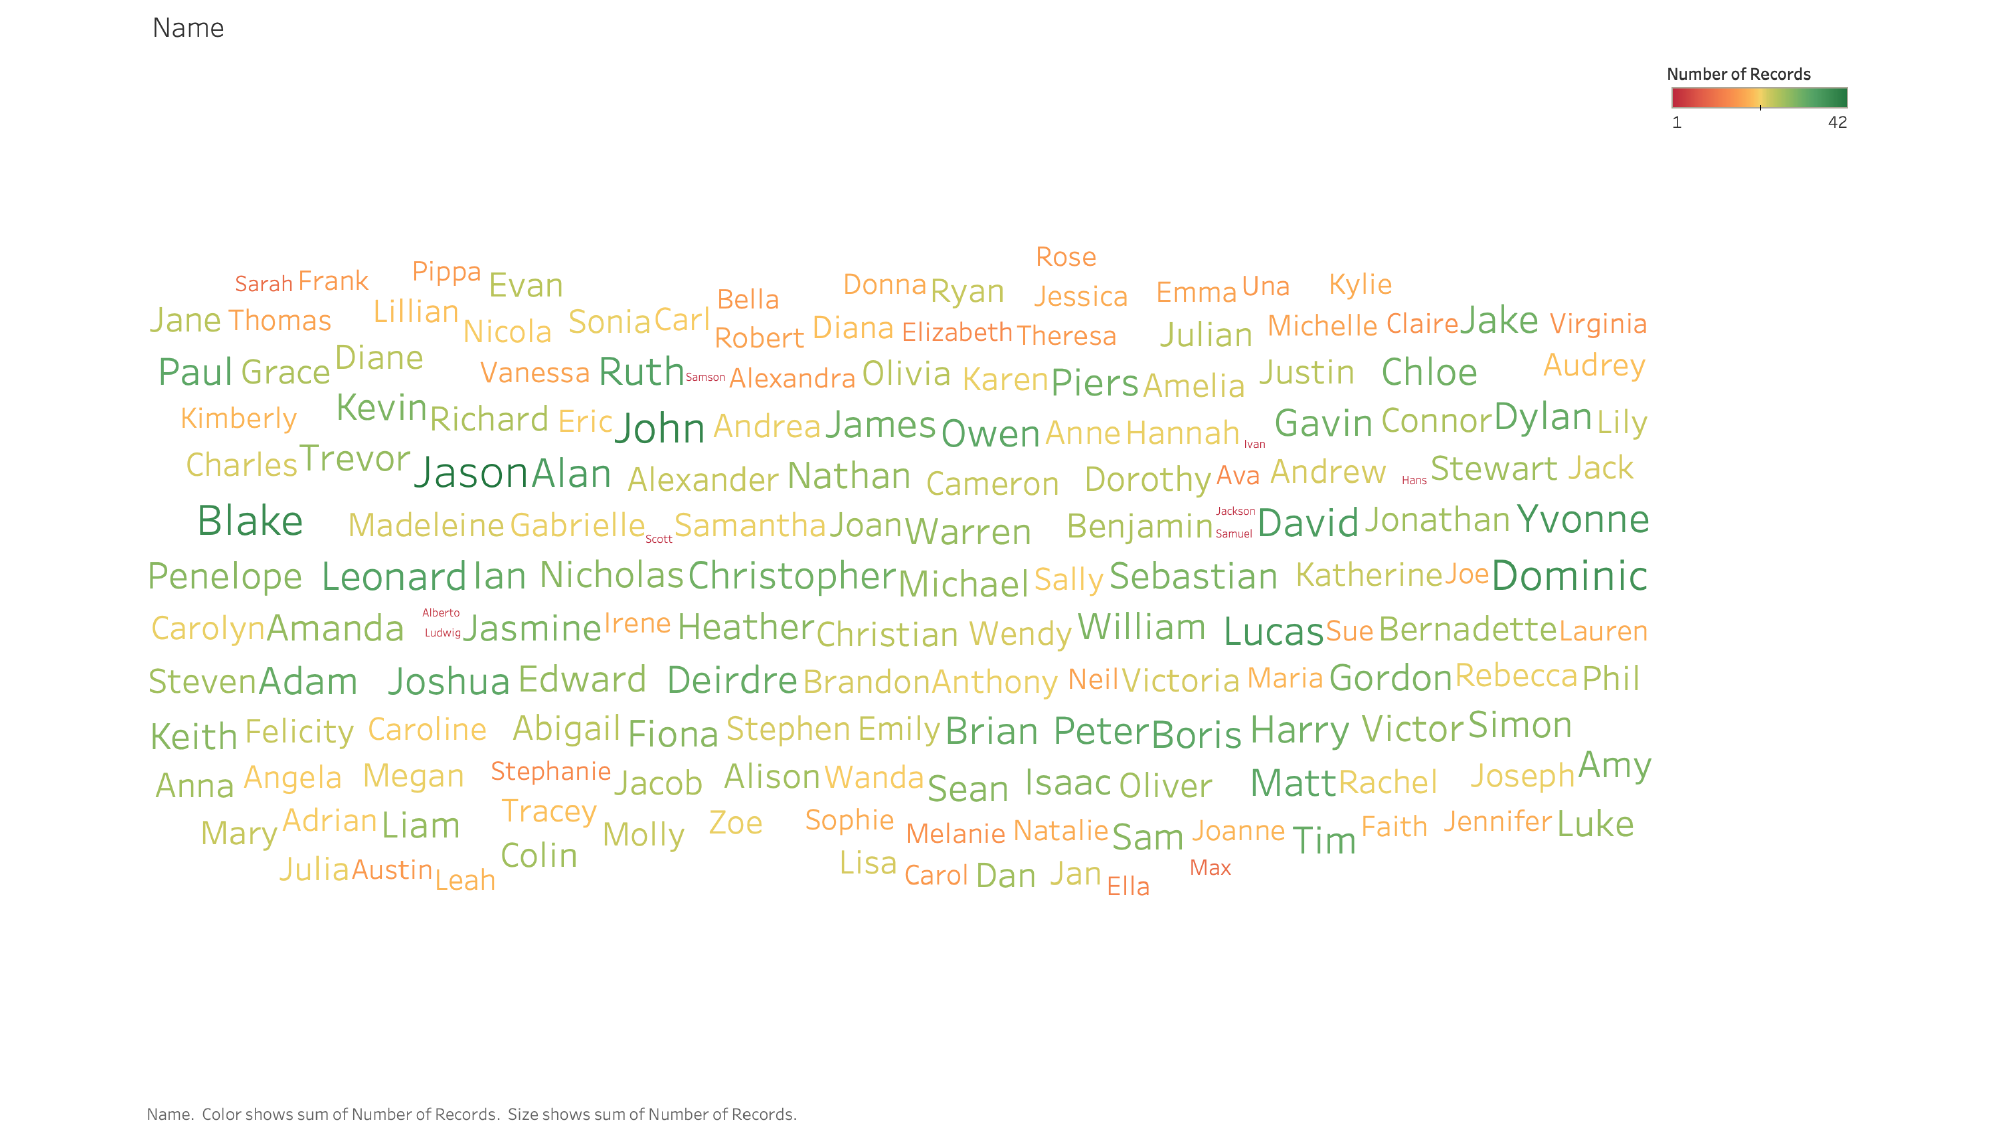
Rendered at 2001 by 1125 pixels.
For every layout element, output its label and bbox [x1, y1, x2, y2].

picture [146, 0, 1854, 1125]
